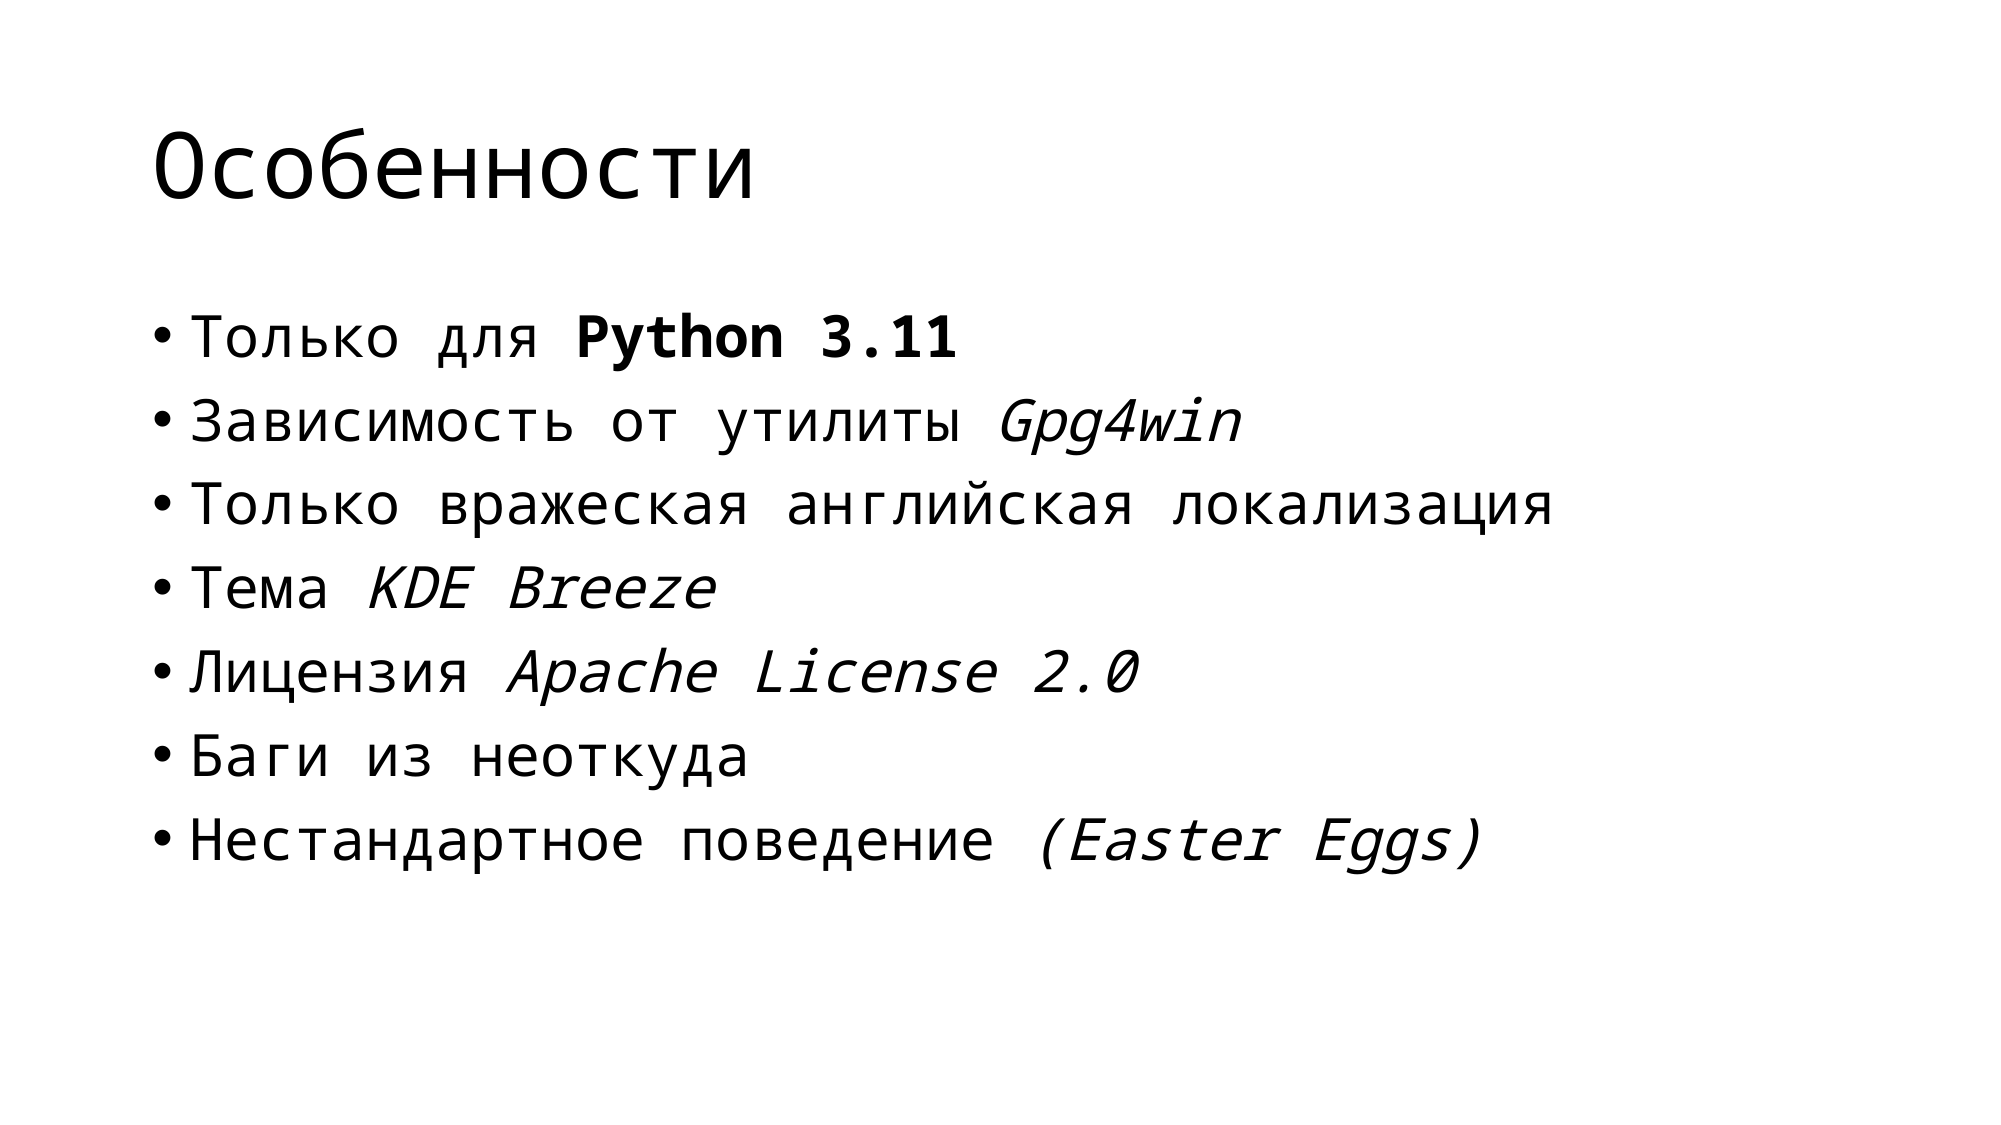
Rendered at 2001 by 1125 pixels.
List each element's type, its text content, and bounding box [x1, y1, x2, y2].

title Особенности [137, 59, 1863, 278]
list Только для Python 3.11 Зависимость от утилиты Gpg4win Только вражеская английская локализация Тема KDE Breeze Лицензия Apache License 2.0 Баги из неоткуда Нестандартное поведение (Easter Eggs) [137, 299, 1863, 1014]
